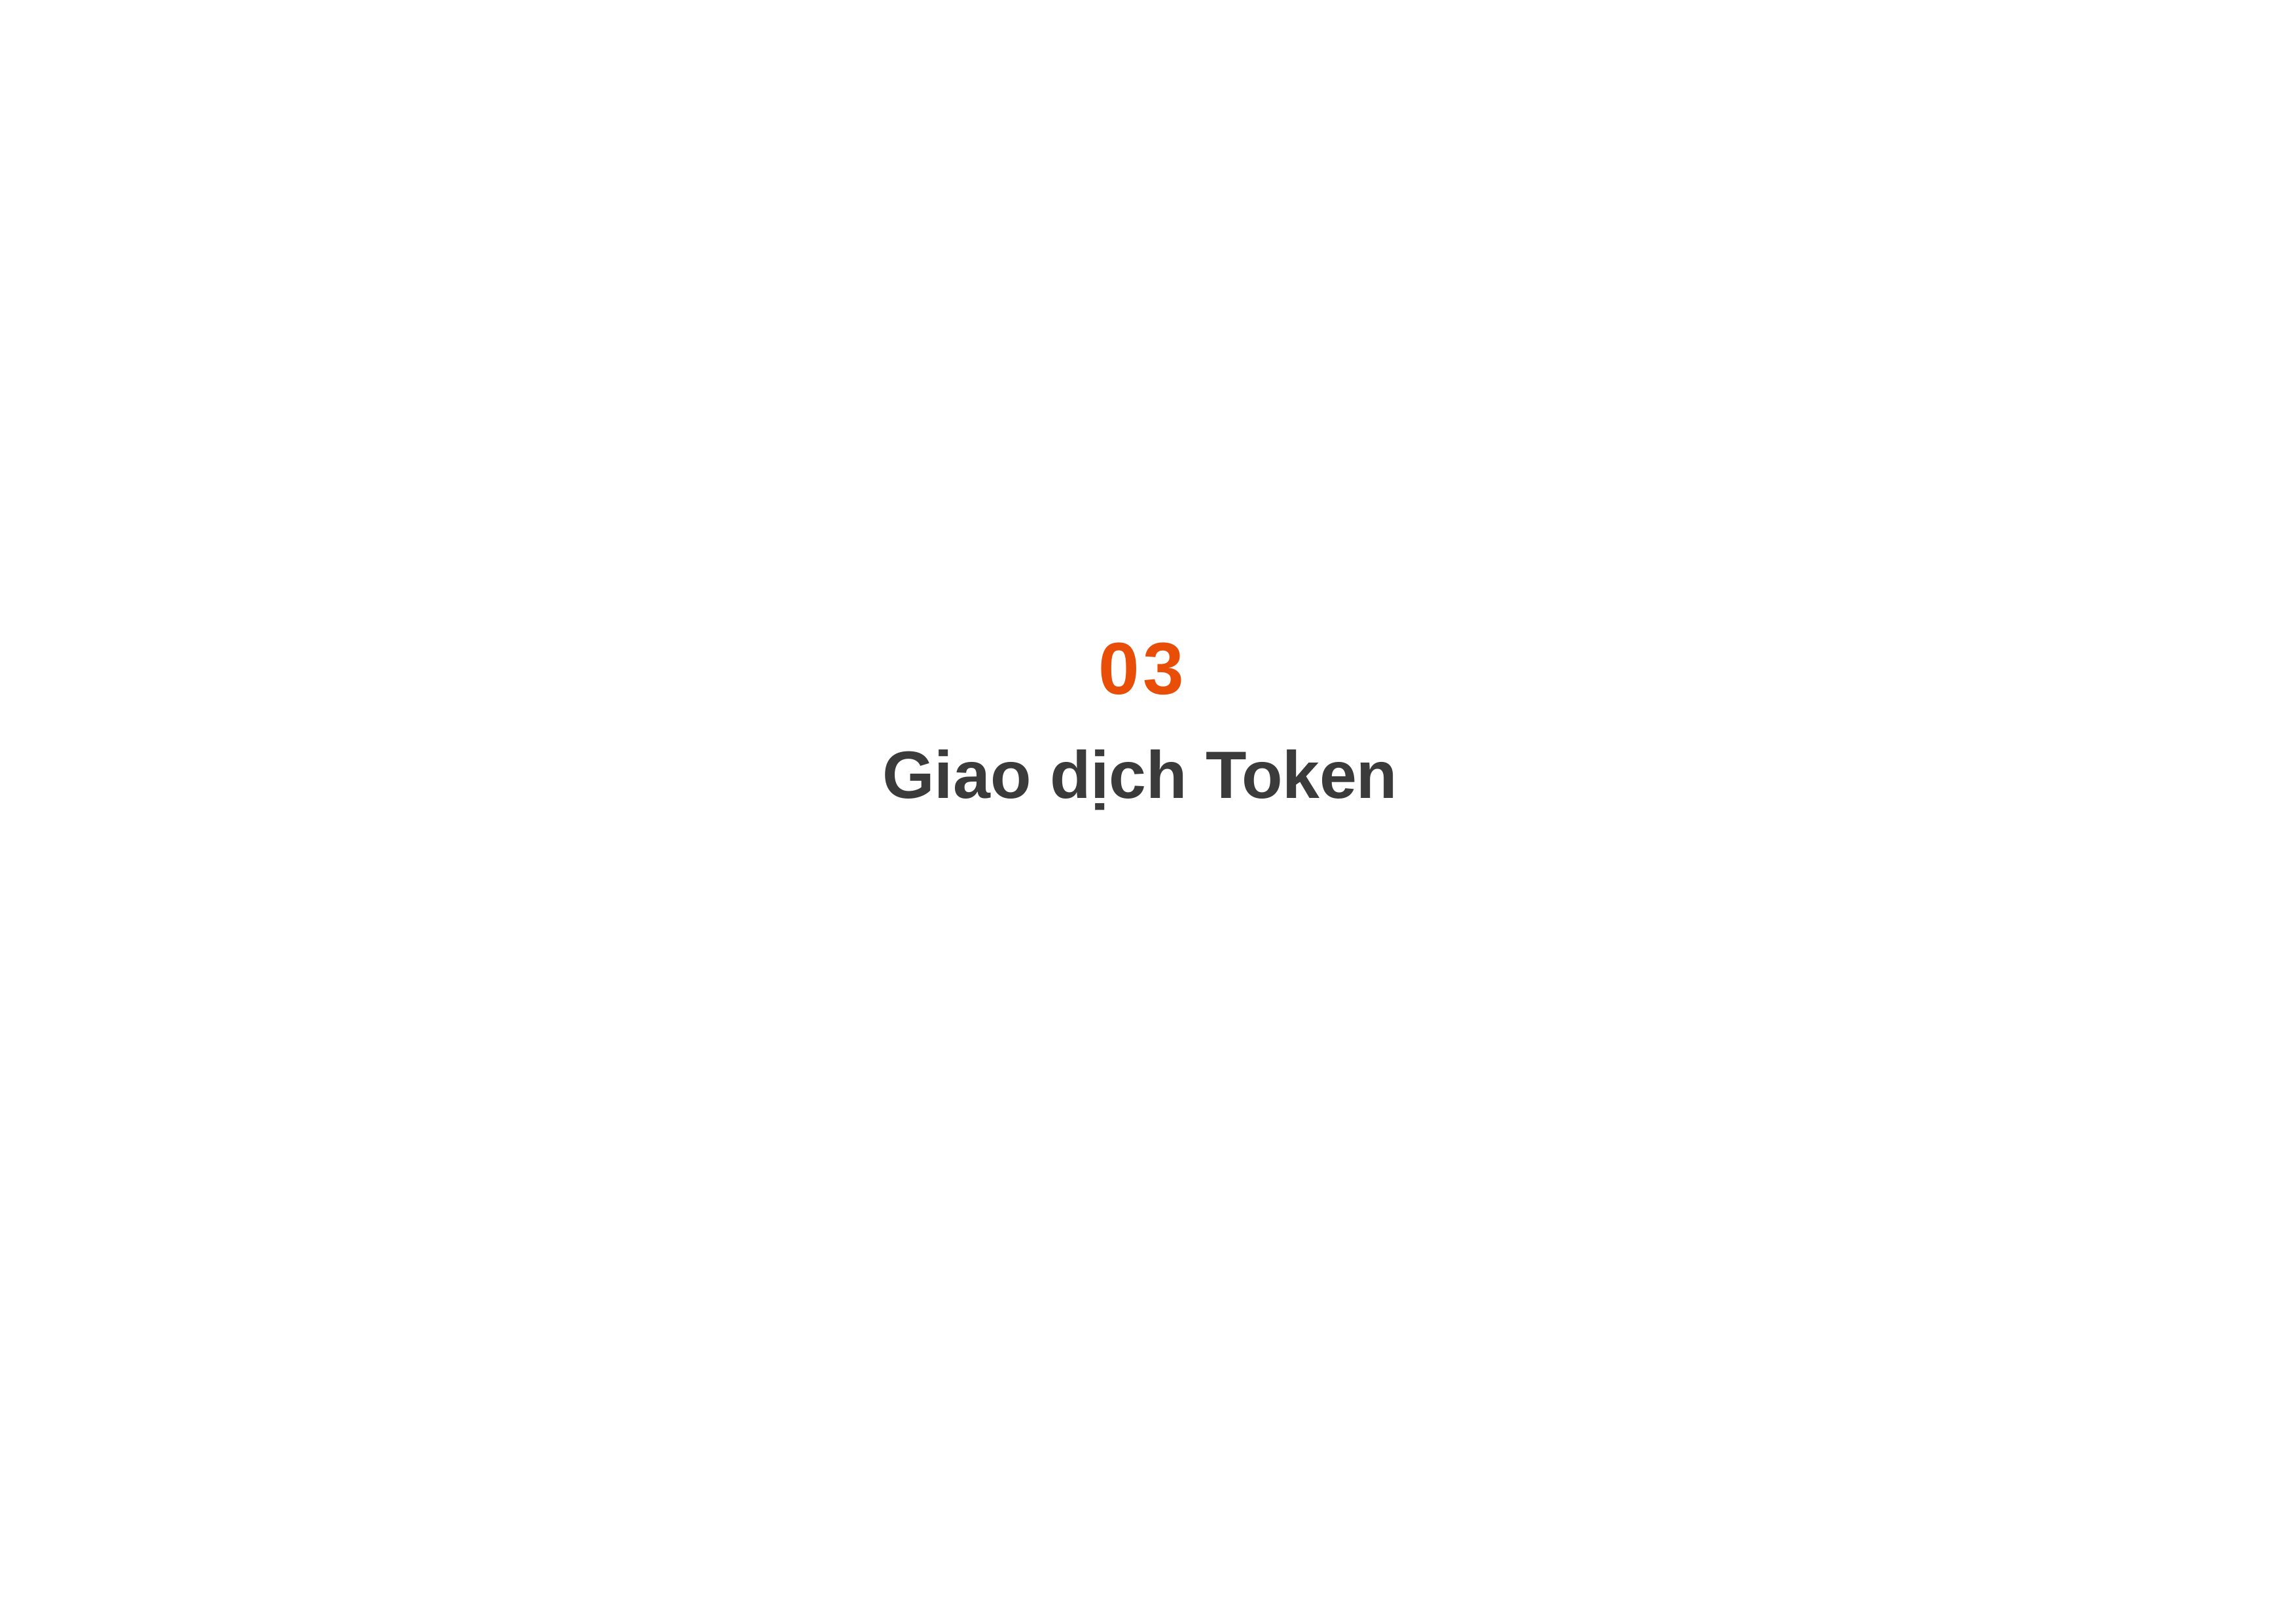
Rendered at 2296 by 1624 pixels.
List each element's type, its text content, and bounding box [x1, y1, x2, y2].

text_box Giao dịch Token [611, 731, 1670, 812]
text_box 03 [1088, 615, 1204, 713]
